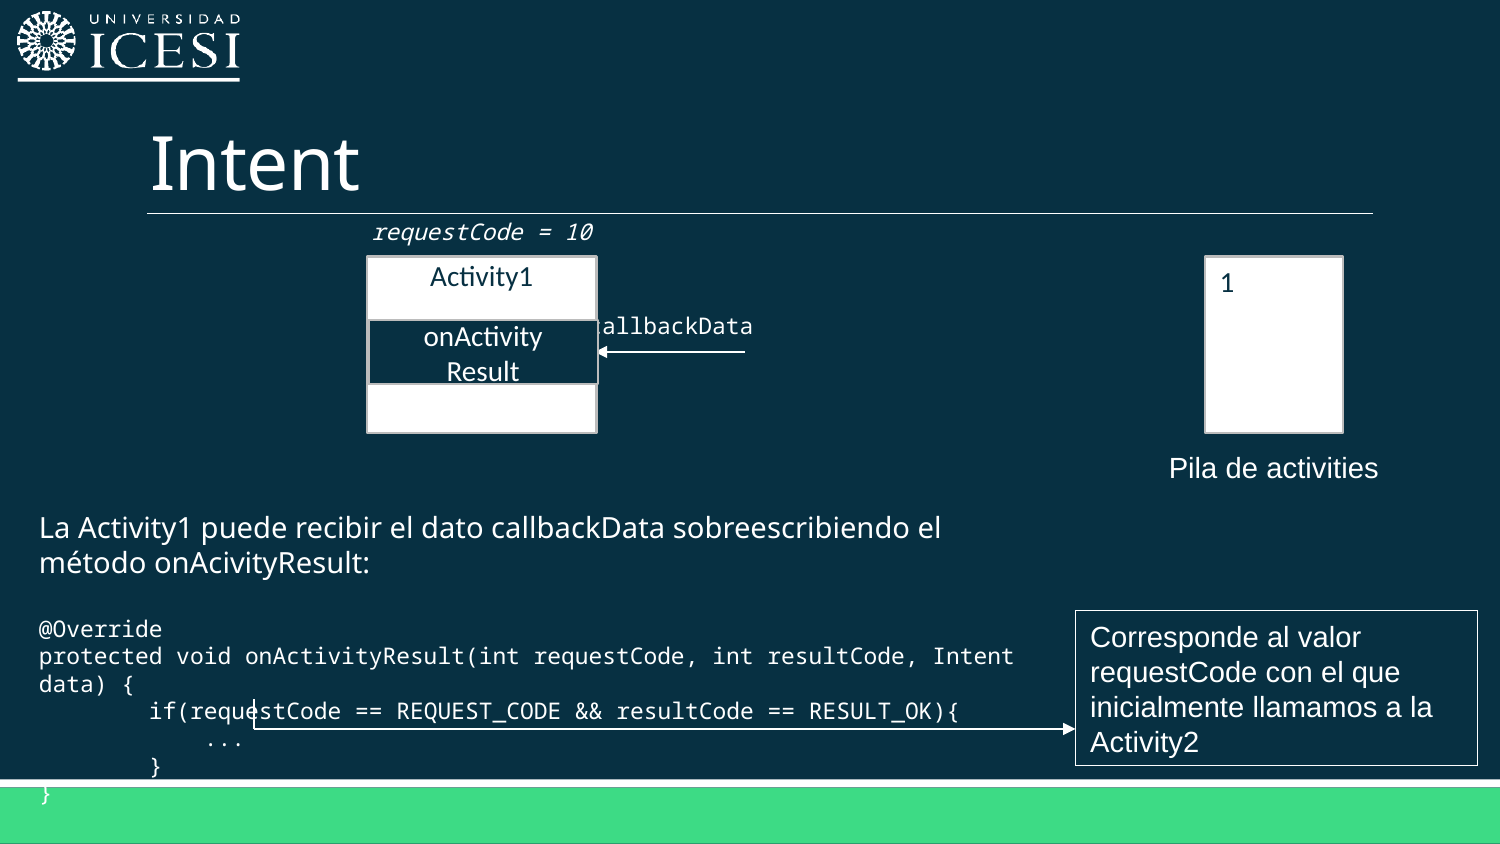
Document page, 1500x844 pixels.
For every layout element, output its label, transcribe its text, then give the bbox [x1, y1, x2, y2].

text_box requestCode = 10 [356, 209, 607, 252]
text_box Activity1 [366, 255, 598, 434]
picture [17, 11, 241, 82]
text_box La Activity1 puede recibir el dato callbackData sobreescribiendo el método onAcivityResult: @Override protected void onActivityResult(int requestCode, int resultCode, Intent data) { if(requestCode == REQUEST_CODE && resultCode == RESULT_OK){ ... } } [24, 501, 1058, 814]
text_box callbackData [598, 303, 769, 346]
text_box Corresponde al valor requestCode con el que inicialmente llamamos a la Activity2 [1075, 610, 1478, 766]
text_box Pila de activities [1108, 442, 1440, 492]
title Intent [135, 35, 1373, 214]
text_box onActivity Result [367, 319, 599, 385]
text_box 1 [1204, 255, 1344, 434]
